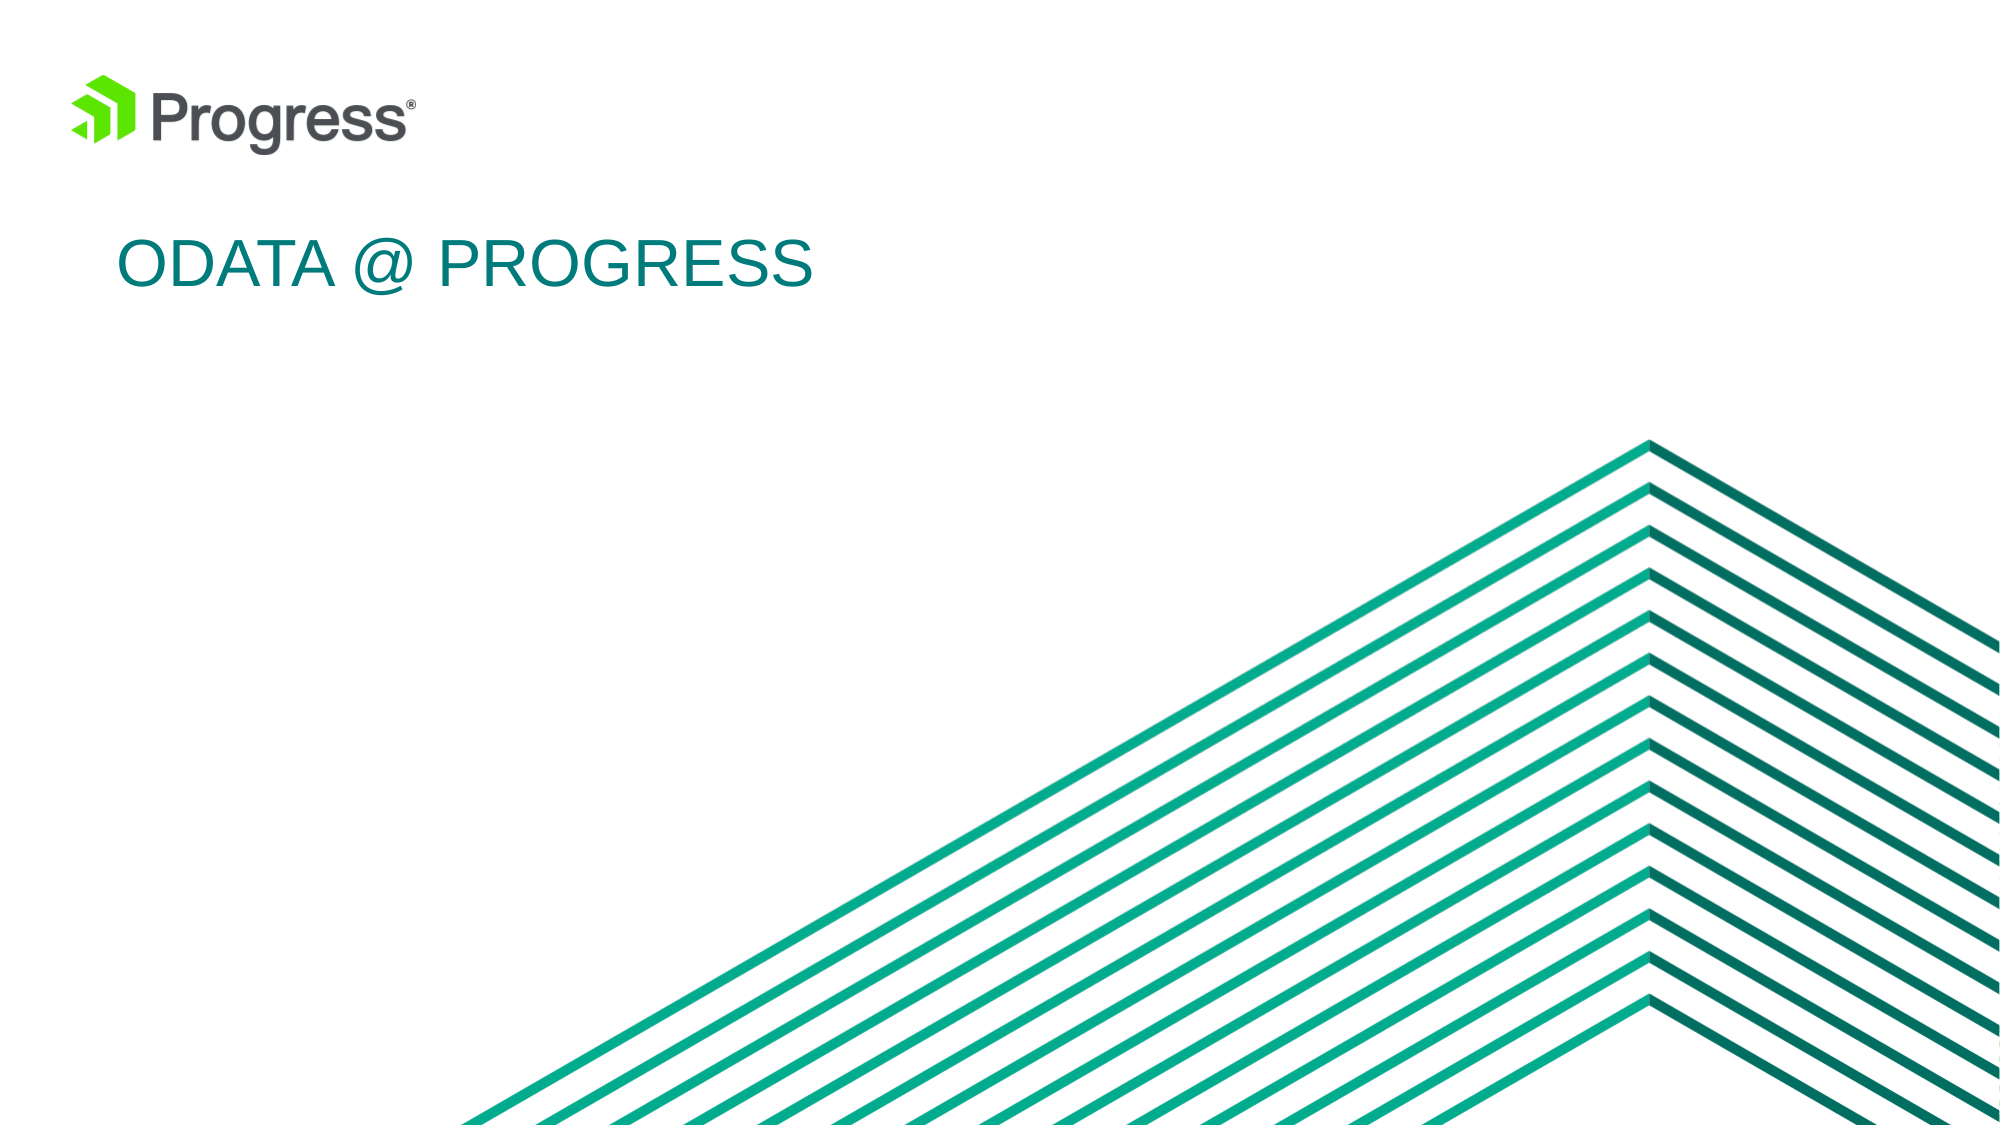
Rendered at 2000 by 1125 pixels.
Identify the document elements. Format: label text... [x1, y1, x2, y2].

title ODATA @ PROGRESS [100, 220, 1234, 310]
picture [0, 0, 2000, 1125]
